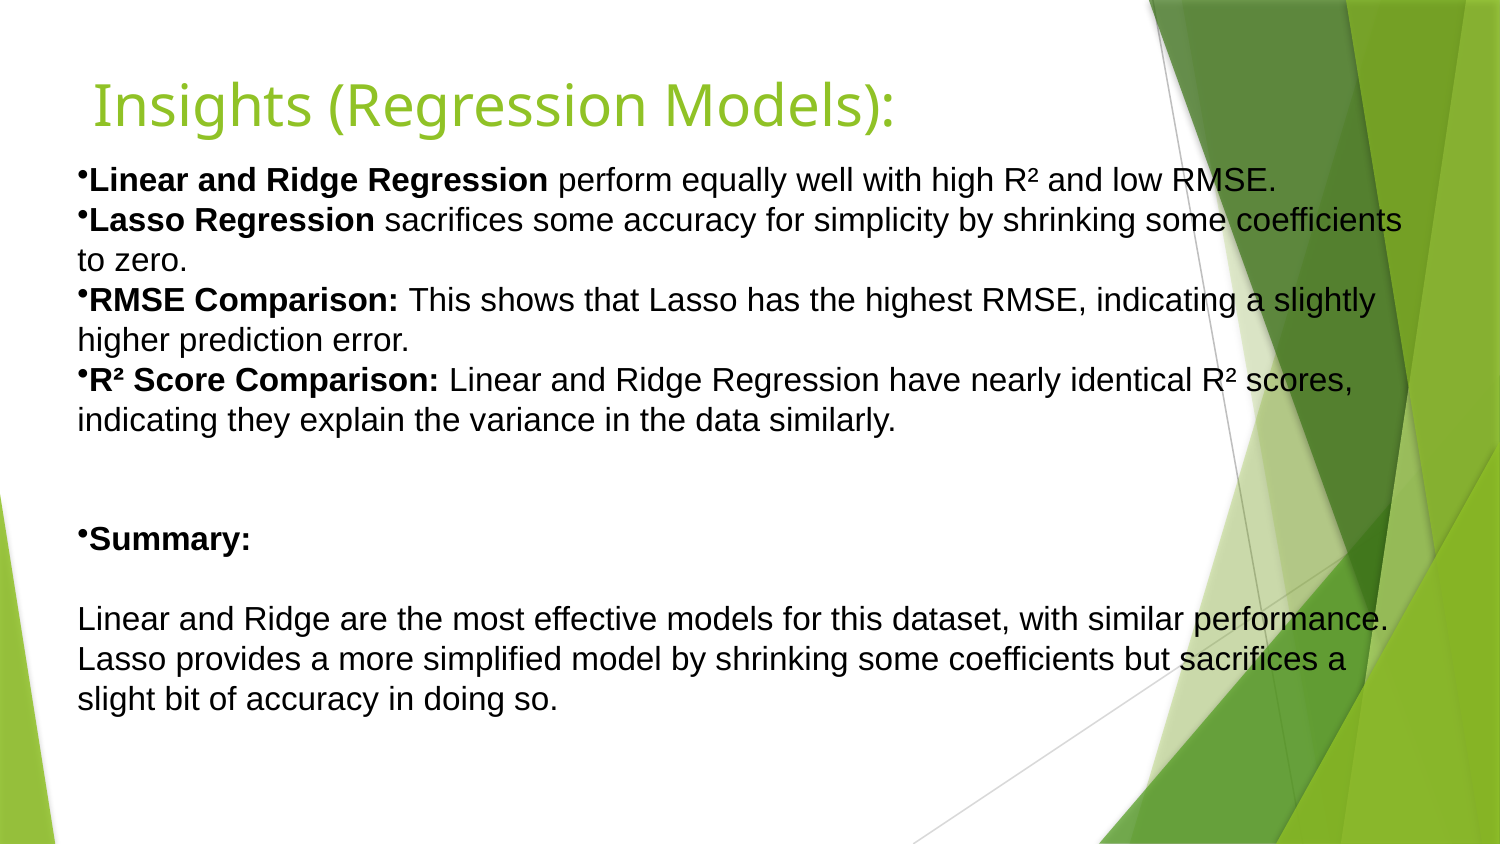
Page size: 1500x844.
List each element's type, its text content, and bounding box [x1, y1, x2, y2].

title Insights (Regression Models): [78, 53, 1343, 147]
subtitle Linear and Ridge Regression perform equally well with high R² and low RMSE. Lasso Regression sacrifices some accuracy for simplicity by shrinking some coefficients to zero. RMSE Comparison: This shows that Lasso has the highest RMSE, indicating a slightly higher prediction error. R² Score Comparison: Linear and Ridge Regression have nearly identical R² scores, indicating they explain the variance in the data similarly. Summary: Linear and Ridge are the most effective models for this dataset, with similar performance. Lasso provides a more simplified model by shrinking some coefficients but sacrifices a slight bit of accuracy in doing so. [62, 150, 1443, 815]
